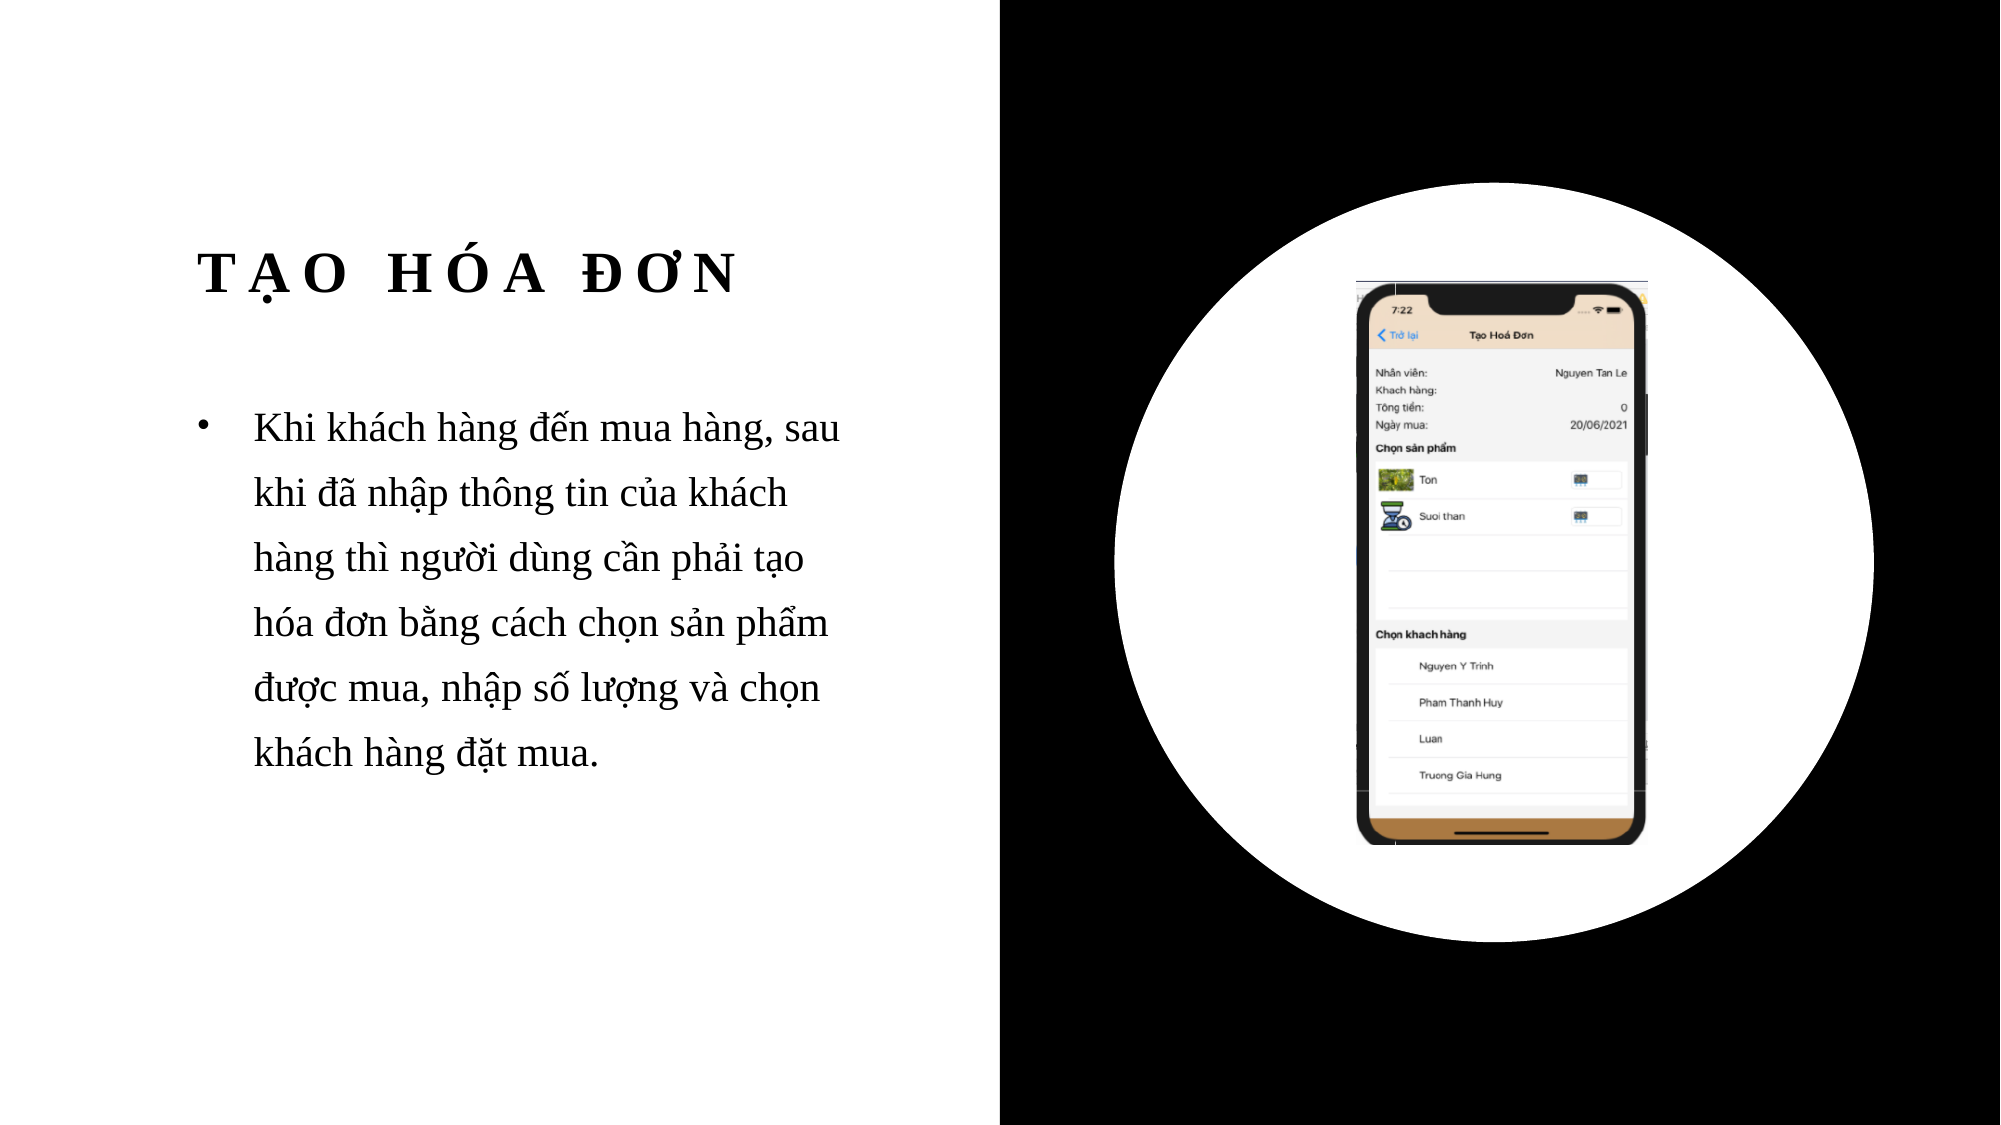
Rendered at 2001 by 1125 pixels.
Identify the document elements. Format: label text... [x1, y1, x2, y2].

picture [1356, 280, 1648, 845]
text_box [999, 0, 2000, 1125]
title Tạo hóa đơn [182, 207, 875, 313]
text_box Khi khách hàng đến mua hàng, sau khi đã nhập thông tin của khách hàng thì người dùng cần phải tạo hóa đơn bằng cách chọn sản phẩm được mua, nhập số lượng và chọn khách hàng đặt mua. [182, 377, 875, 1000]
text_box [0, 0, 999, 1125]
text_box [1113, 181, 1875, 944]
